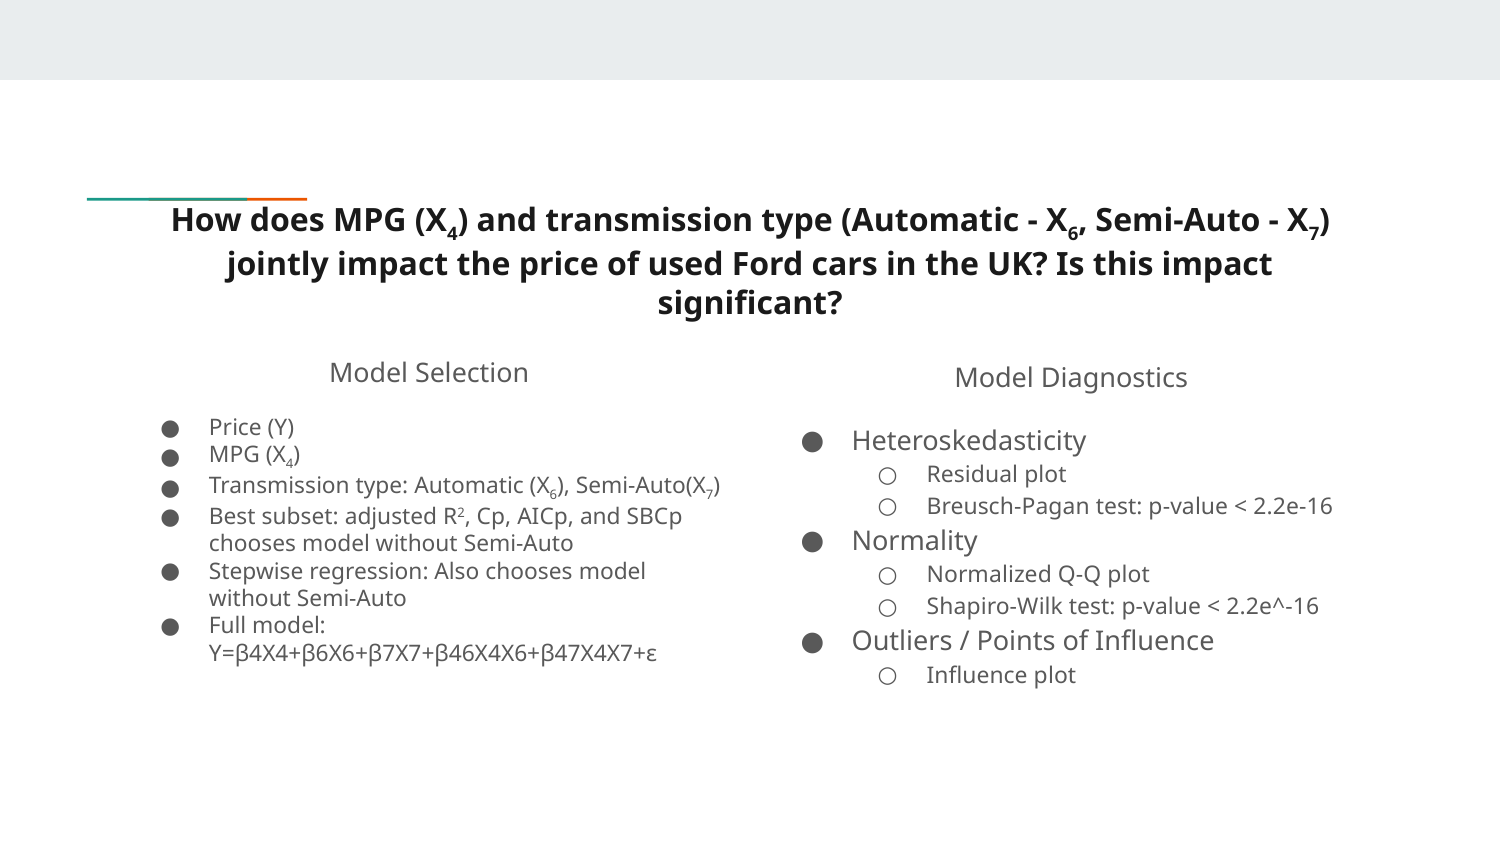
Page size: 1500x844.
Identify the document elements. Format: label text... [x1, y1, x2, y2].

title How does MPG (X4) and transmission type (Automatic - X6, Semi-Auto - X7) jointly impact the price of used Ford cars in the UK? Is this impact significant? [119, 216, 1381, 305]
list Model Selection Price (Y) MPG (X4) Transmission type: Automatic (X6), Semi-Auto(X7) Best subset: adjusted R2, Cp, AICp, and SBCp chooses model without Semi-Auto Stepwise regression: Also chooses model without Semi-Auto Full model: Y=β4X4+β6X6+β7X7+β46X4X6+β47X4X7+ε [119, 341, 739, 712]
list Model Diagnostics Heteroskedasticity Residual plot Breusch-Pagan test: p-value < 2.2e-16 Normality Normalized Q-Q plot Shapiro-Wilk test: p-value < 2.2e^-16 Outliers / Points of Influence Influence plot [761, 341, 1381, 712]
